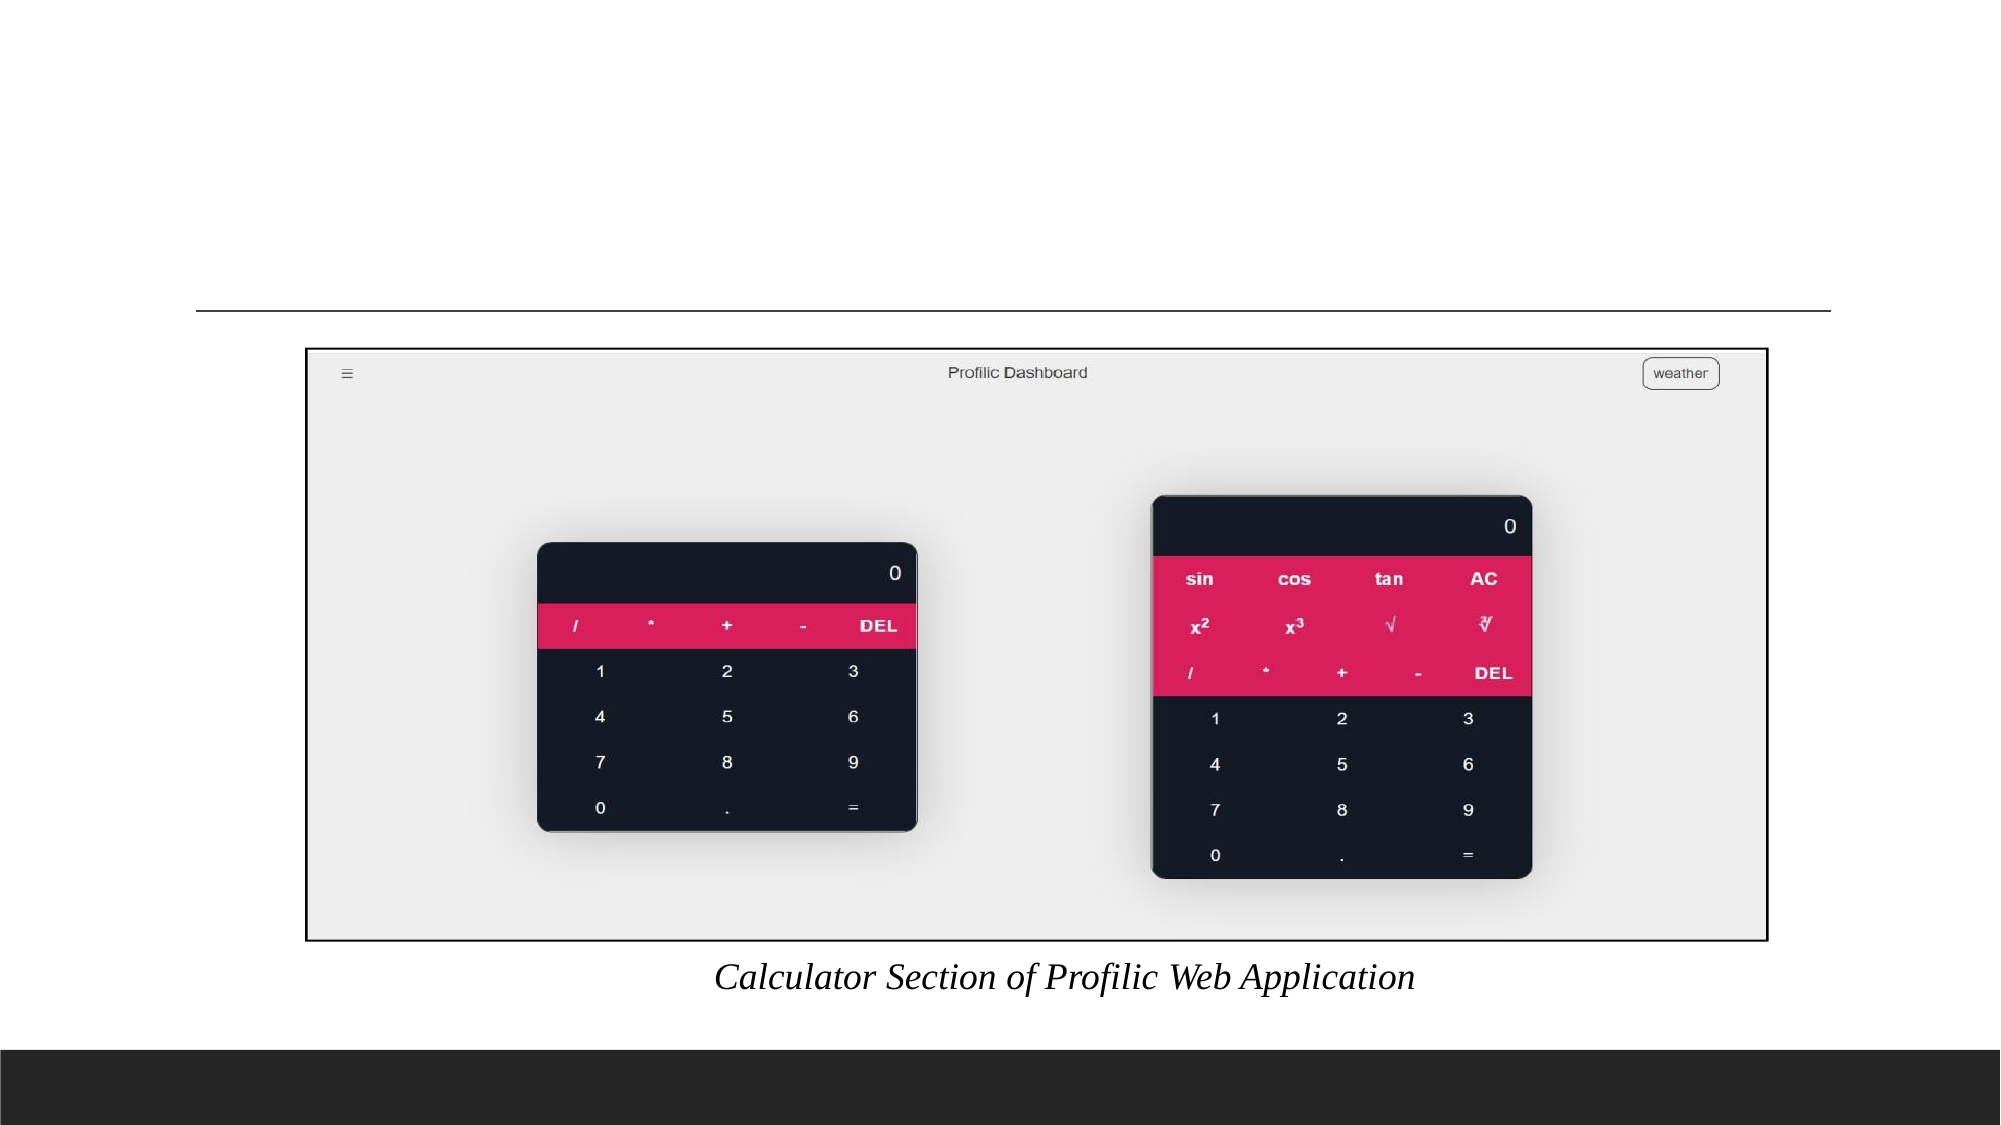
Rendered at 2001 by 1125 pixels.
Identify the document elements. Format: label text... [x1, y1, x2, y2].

text_box Calculator Section of Profilic Web Application [568, 951, 1569, 1005]
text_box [304, 347, 1770, 943]
